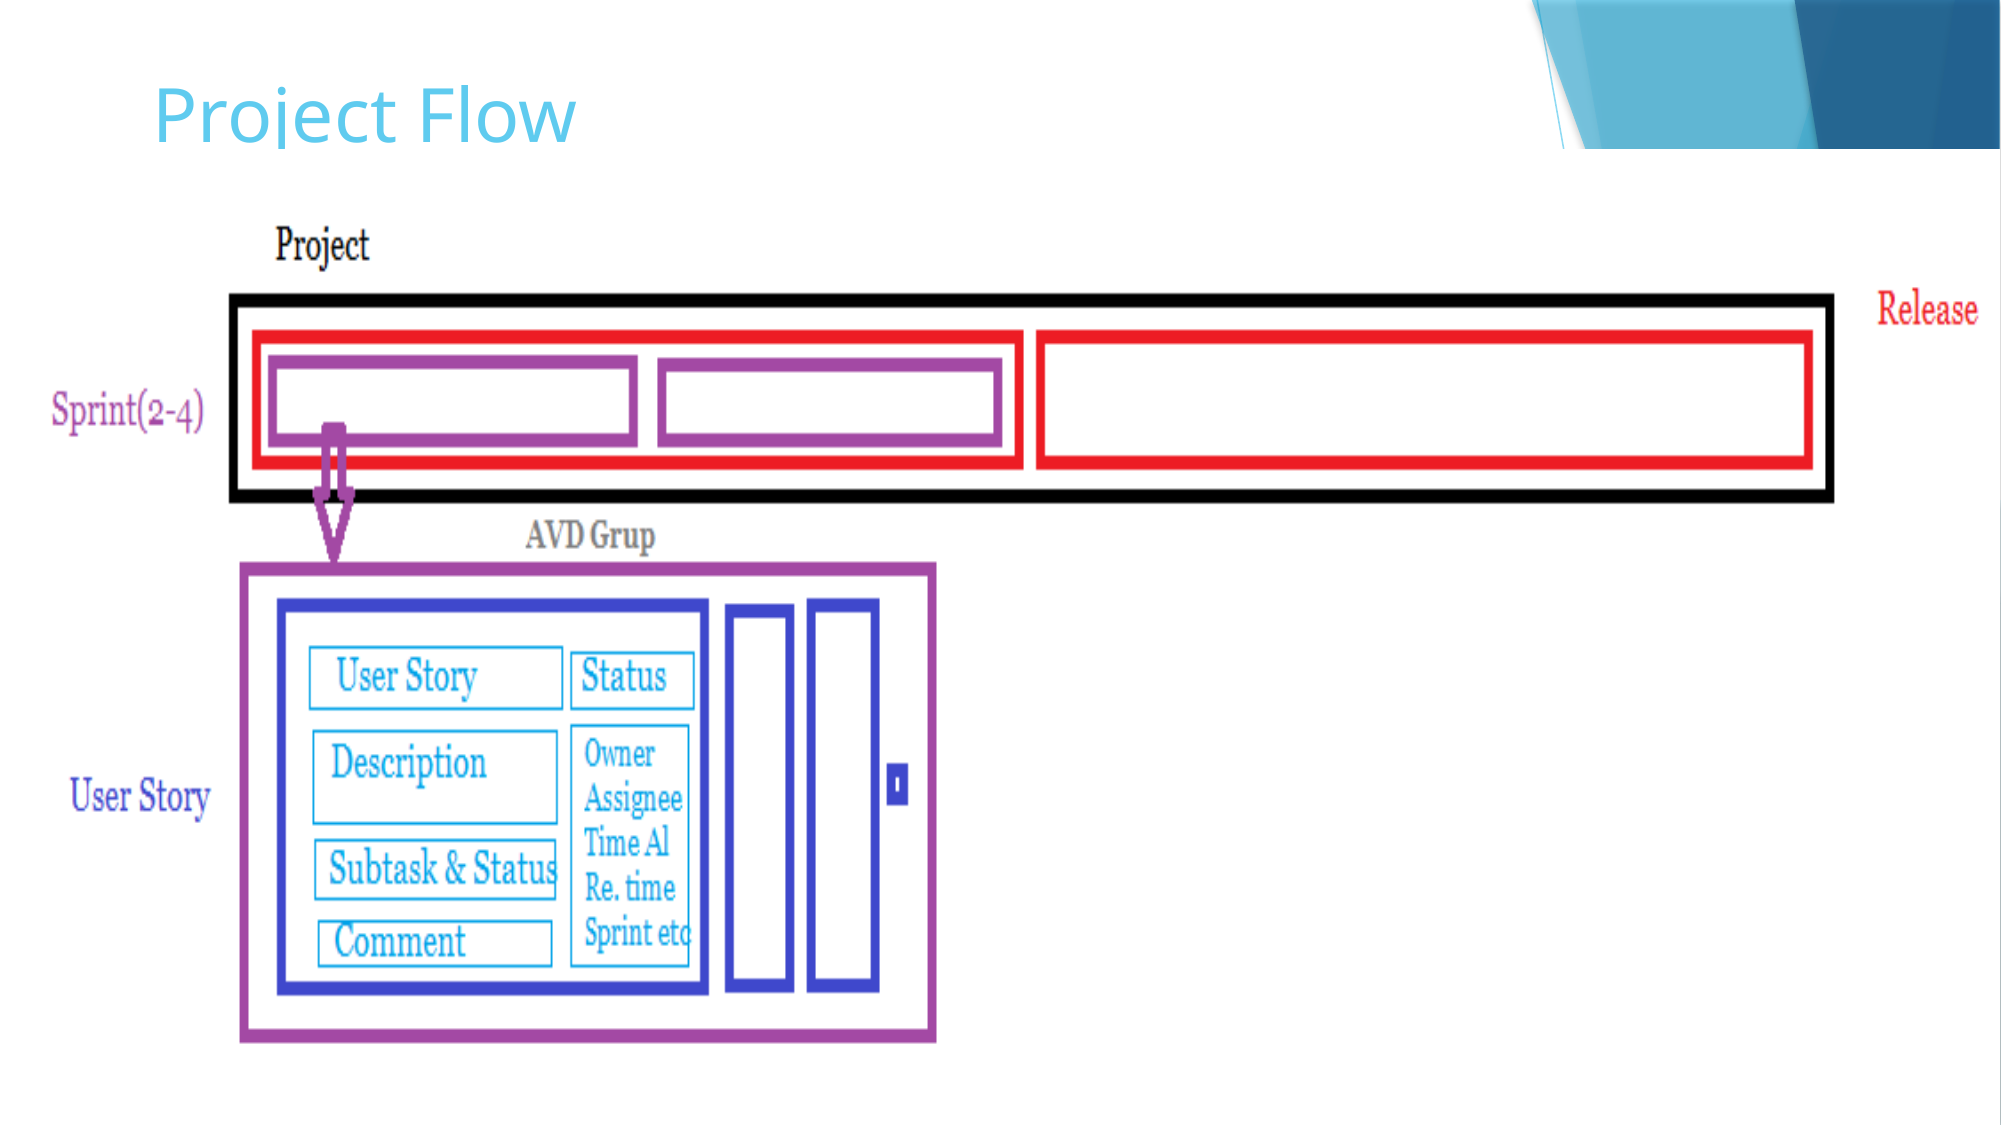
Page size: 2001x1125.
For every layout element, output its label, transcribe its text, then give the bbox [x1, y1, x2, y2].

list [0, 149, 2000, 1125]
title Project Flow [137, 59, 1863, 147]
